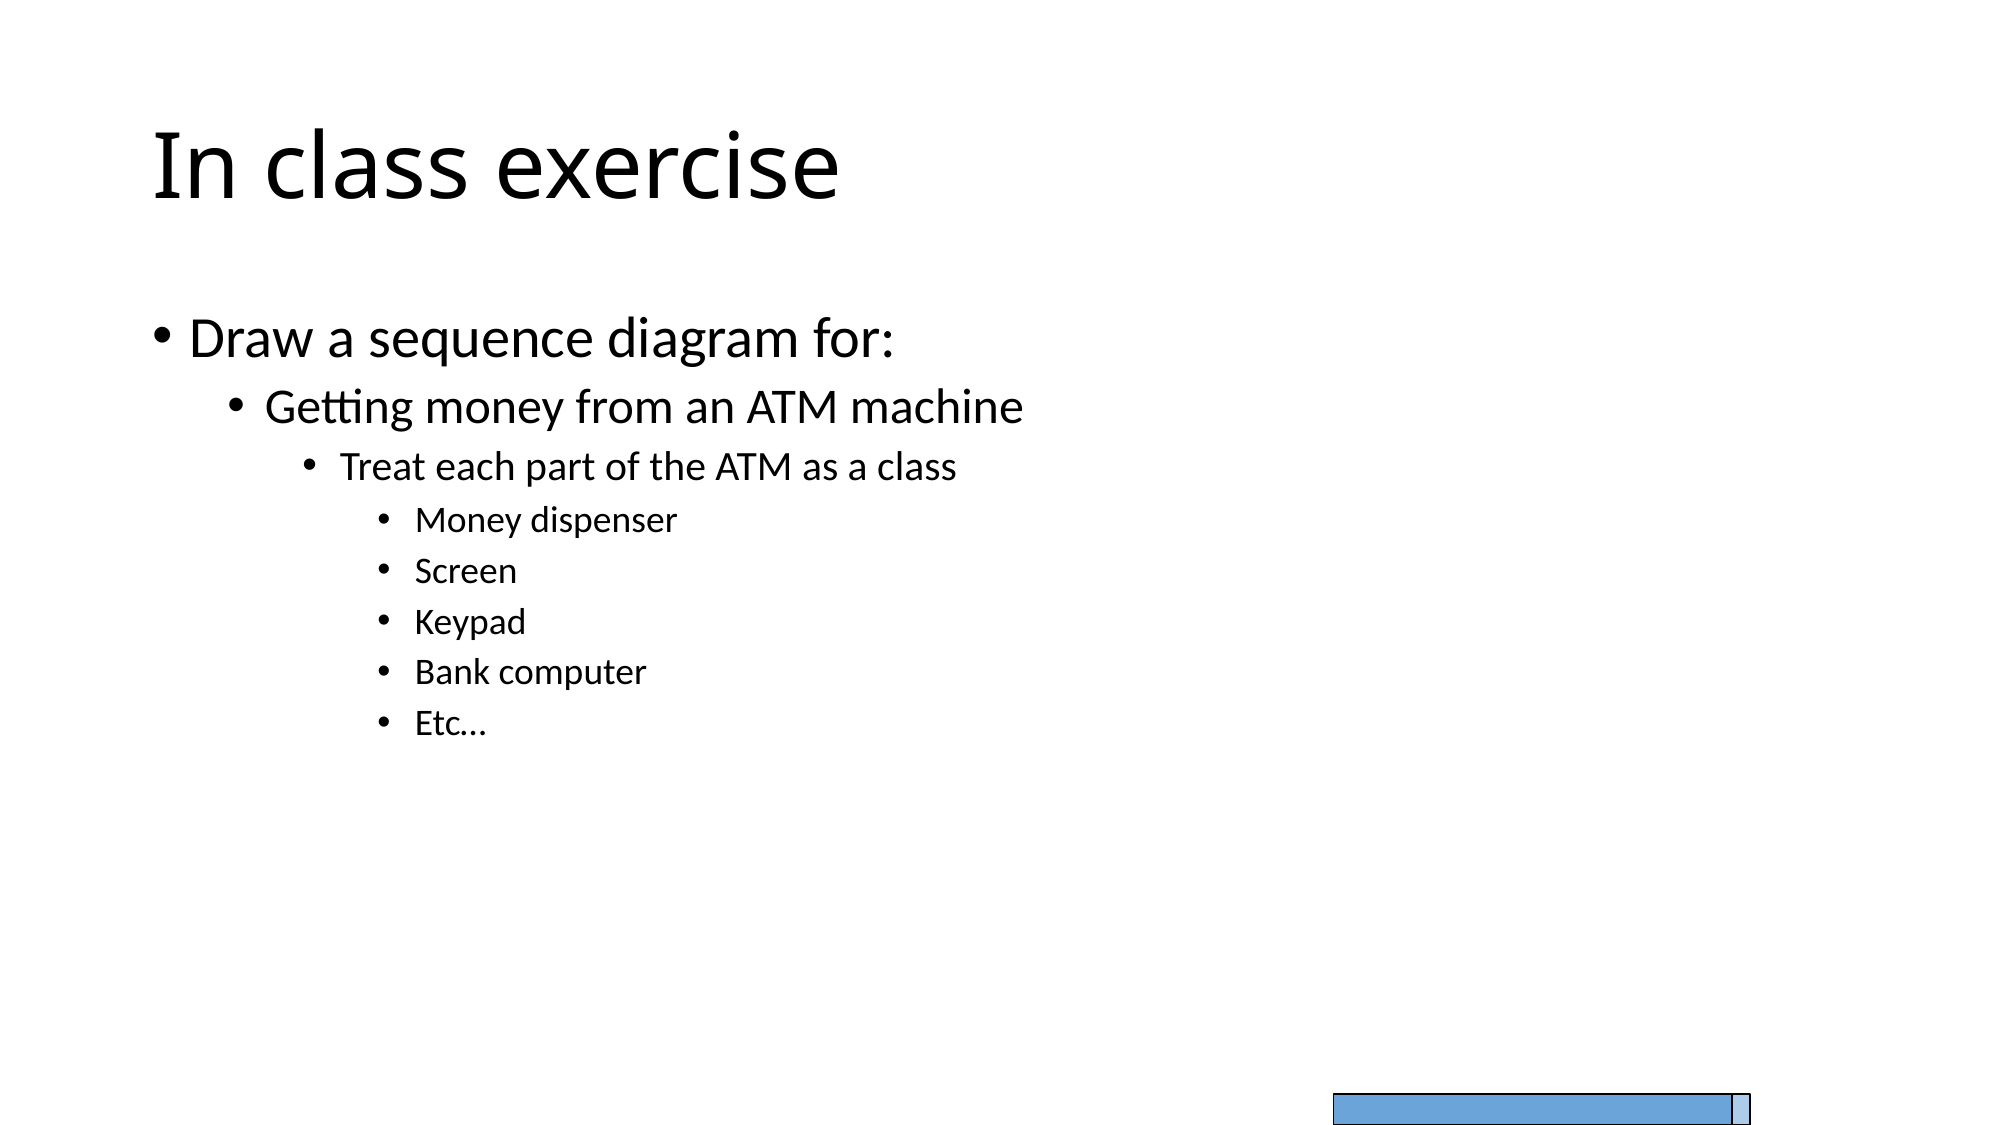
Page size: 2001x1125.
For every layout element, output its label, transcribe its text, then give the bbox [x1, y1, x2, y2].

list Draw a sequence diagram for: Getting money from an ATM machine Treat each part of the ATM as a class Money dispenser Screen Keypad Bank computer Etc… [137, 299, 1863, 1014]
title In class exercise [137, 59, 1863, 278]
text_box [1731, 1093, 1750, 1125]
text_box [1333, 1093, 1731, 1125]
